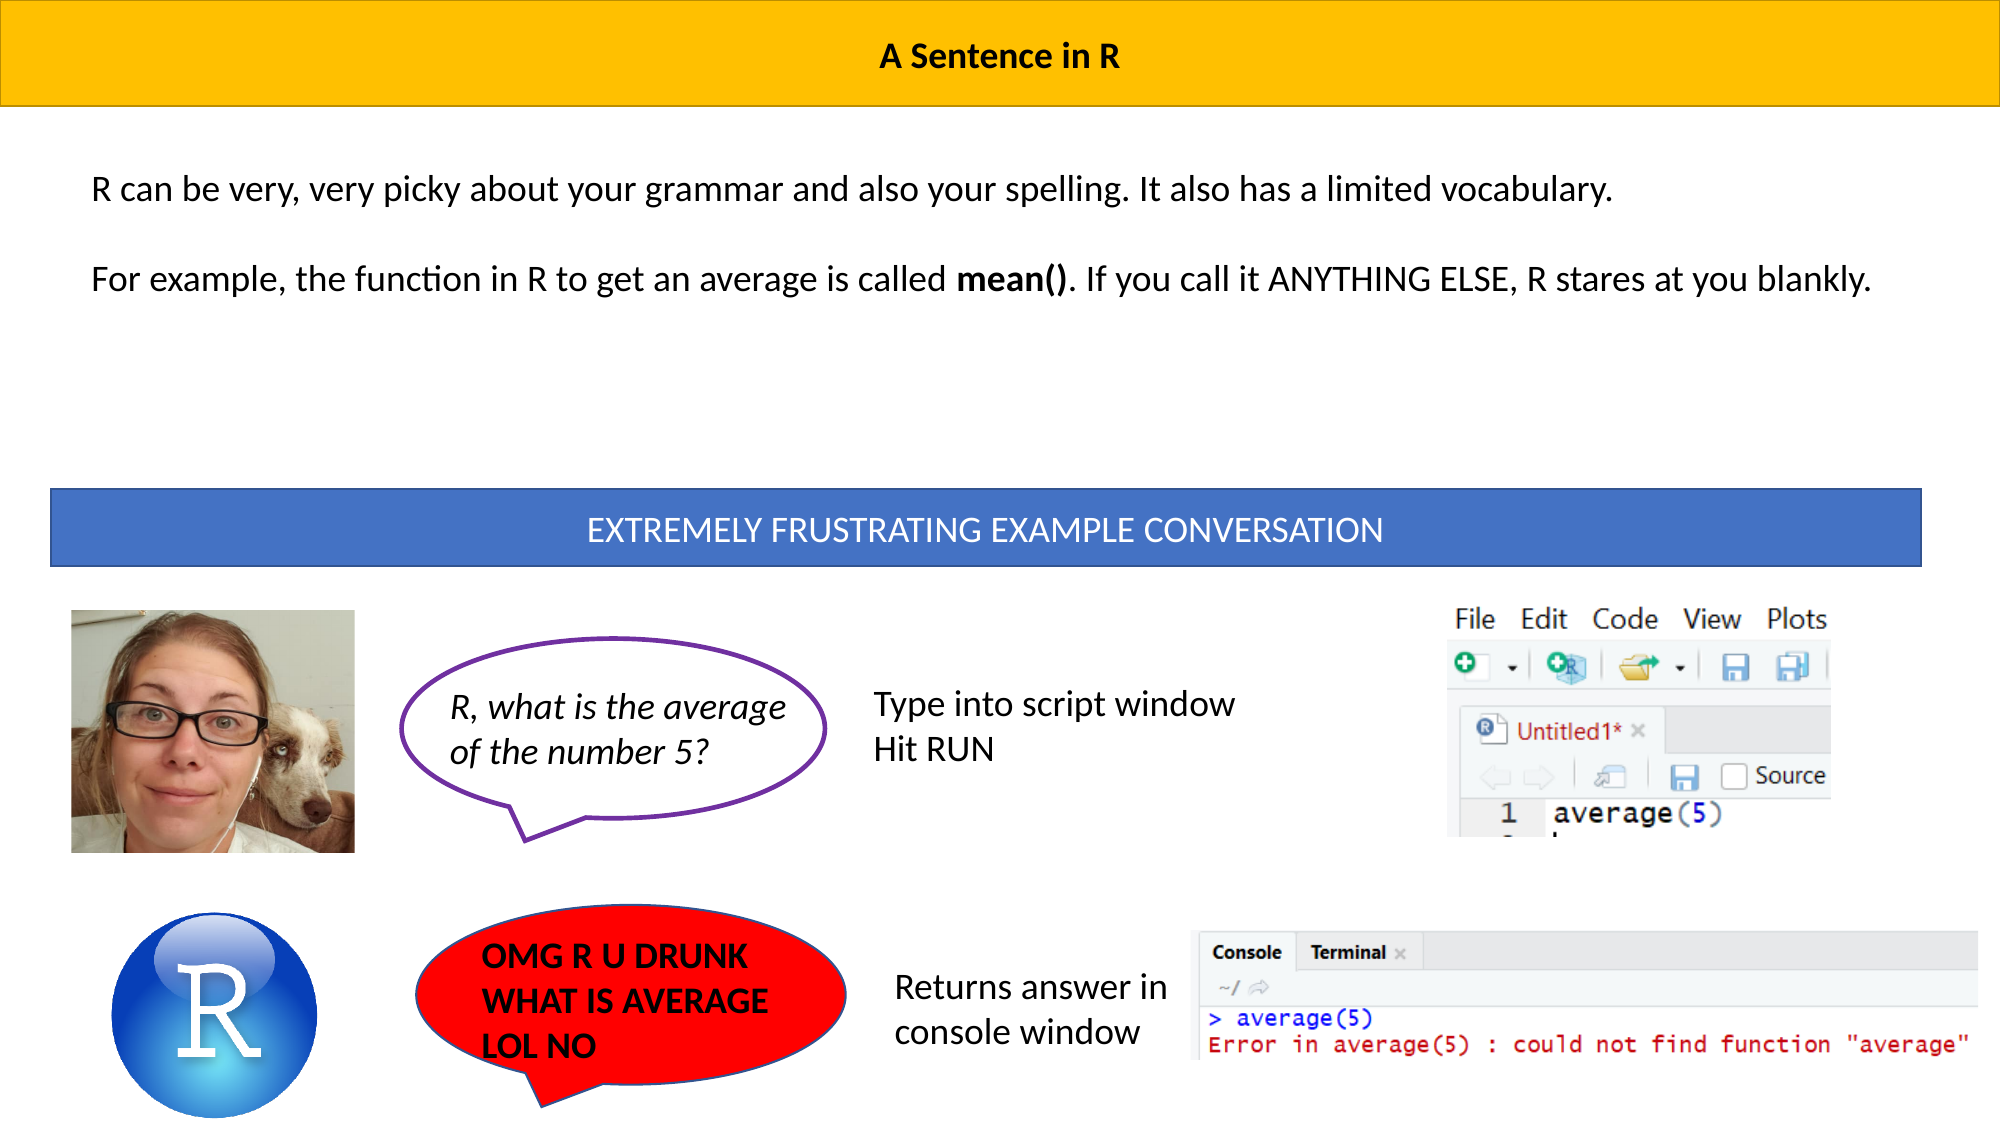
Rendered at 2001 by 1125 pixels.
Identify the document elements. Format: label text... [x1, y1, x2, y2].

text_box R can be very, very picky about your grammar and also your spelling. It also has a limited vocabulary. For example, the function in R to get an average is called mean(). If you call it ANYTHING ELSE, R stares at you blankly. [76, 156, 1897, 306]
picture [1447, 592, 1831, 837]
picture [71, 610, 355, 853]
text_box Type into script window Hit RUN [858, 671, 1251, 777]
text_box R, what is the average of the number 5? [435, 674, 831, 780]
picture [110, 911, 318, 1119]
text_box Returns answer in console window [879, 954, 1190, 1060]
text_box EXTREMELY FRUSTRATING EXAMPLE CONVERSATION [50, 488, 1922, 567]
text_box [400, 678, 435, 779]
text_box [437, 780, 789, 843]
text_box [442, 637, 784, 674]
picture [1190, 929, 1979, 1060]
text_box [416, 904, 846, 1085]
text_box A Sentence in R [0, 0, 2000, 107]
